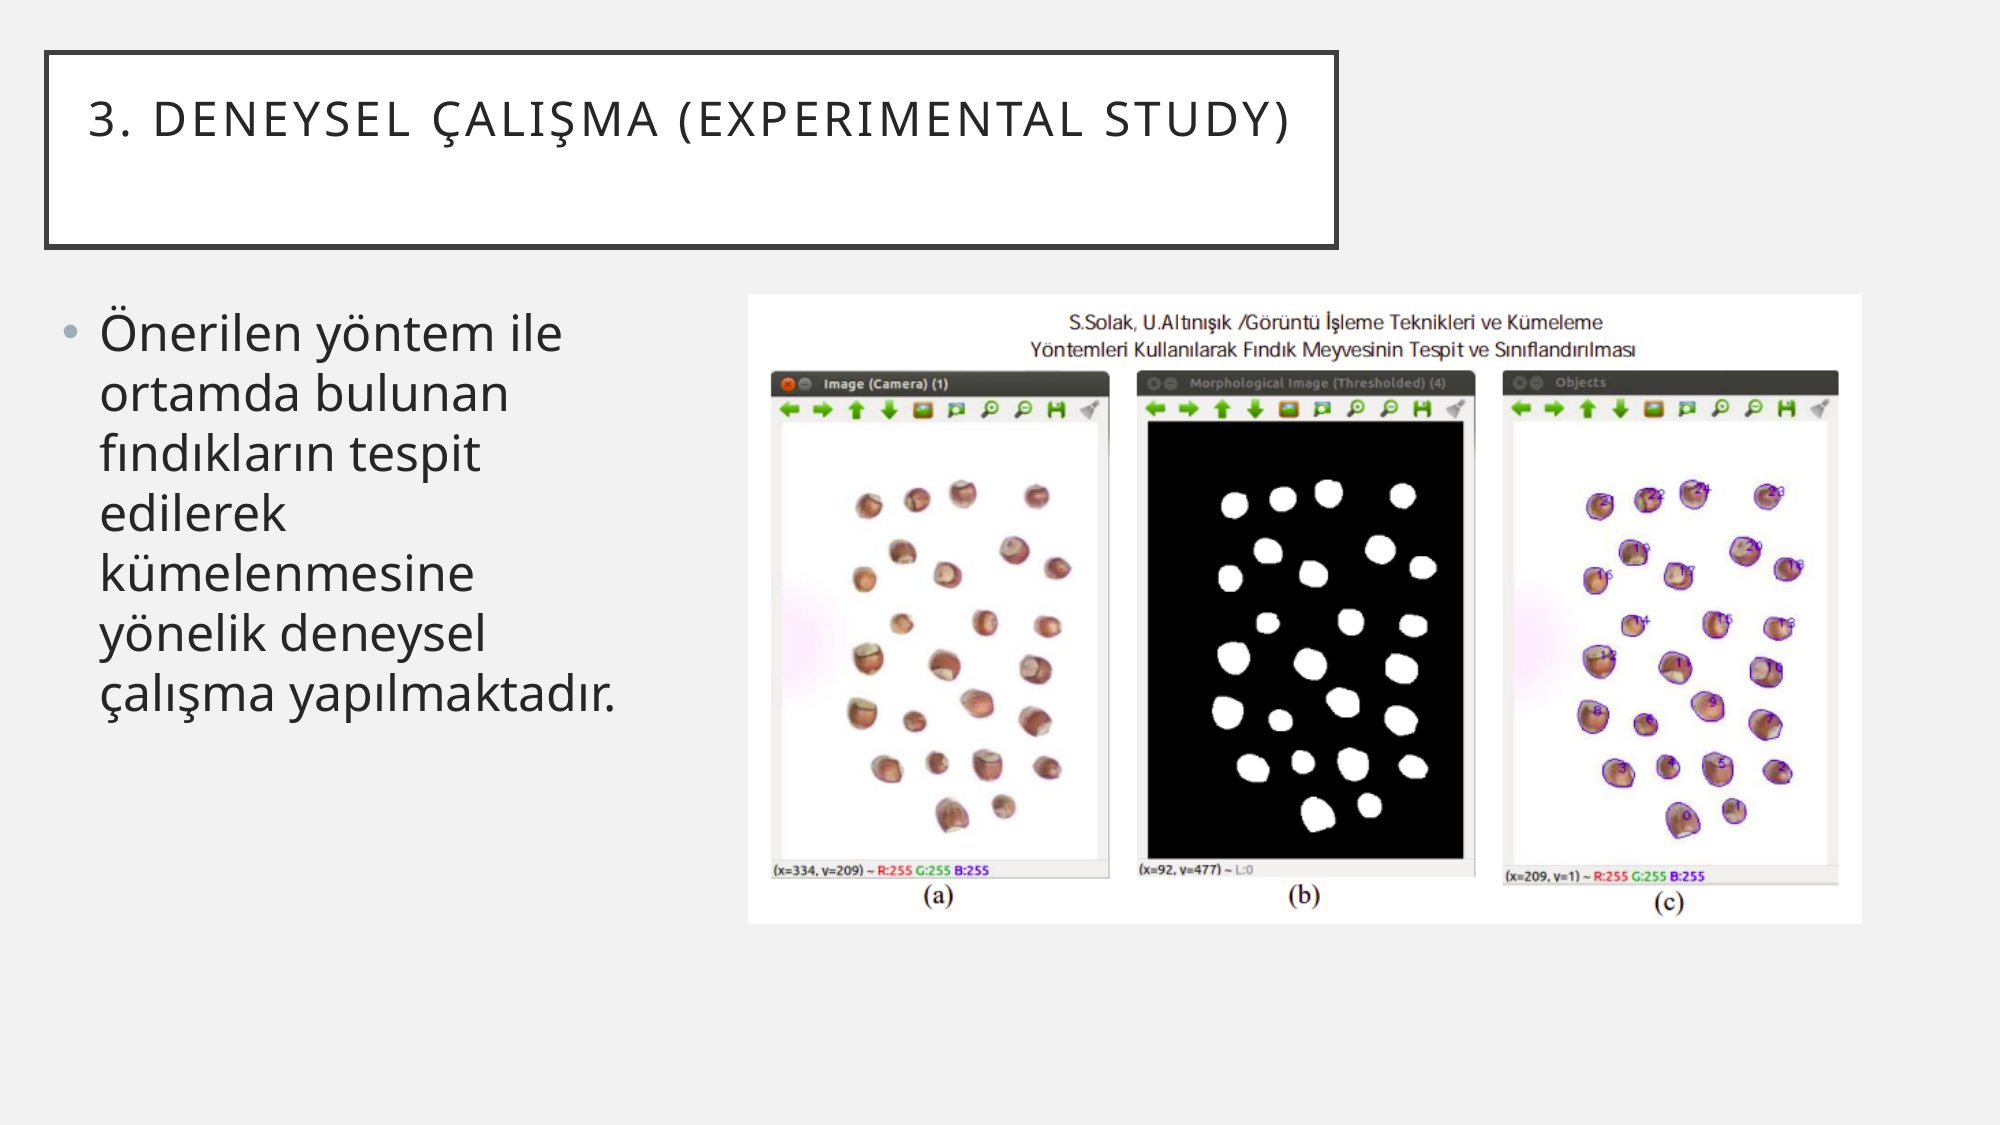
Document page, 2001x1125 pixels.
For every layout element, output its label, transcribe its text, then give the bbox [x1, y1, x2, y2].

picture [748, 294, 1862, 924]
title 3. DENEYSEL ÇALIŞMA (EXPERIMENTAL STUDY) [44, 50, 1339, 250]
list Önerilen yöntem ile ortamda bulunan fındıkların tespit edilerek kümelenmesine yönelik deneysel çalışma yapılmaktadır. [46, 294, 659, 745]
